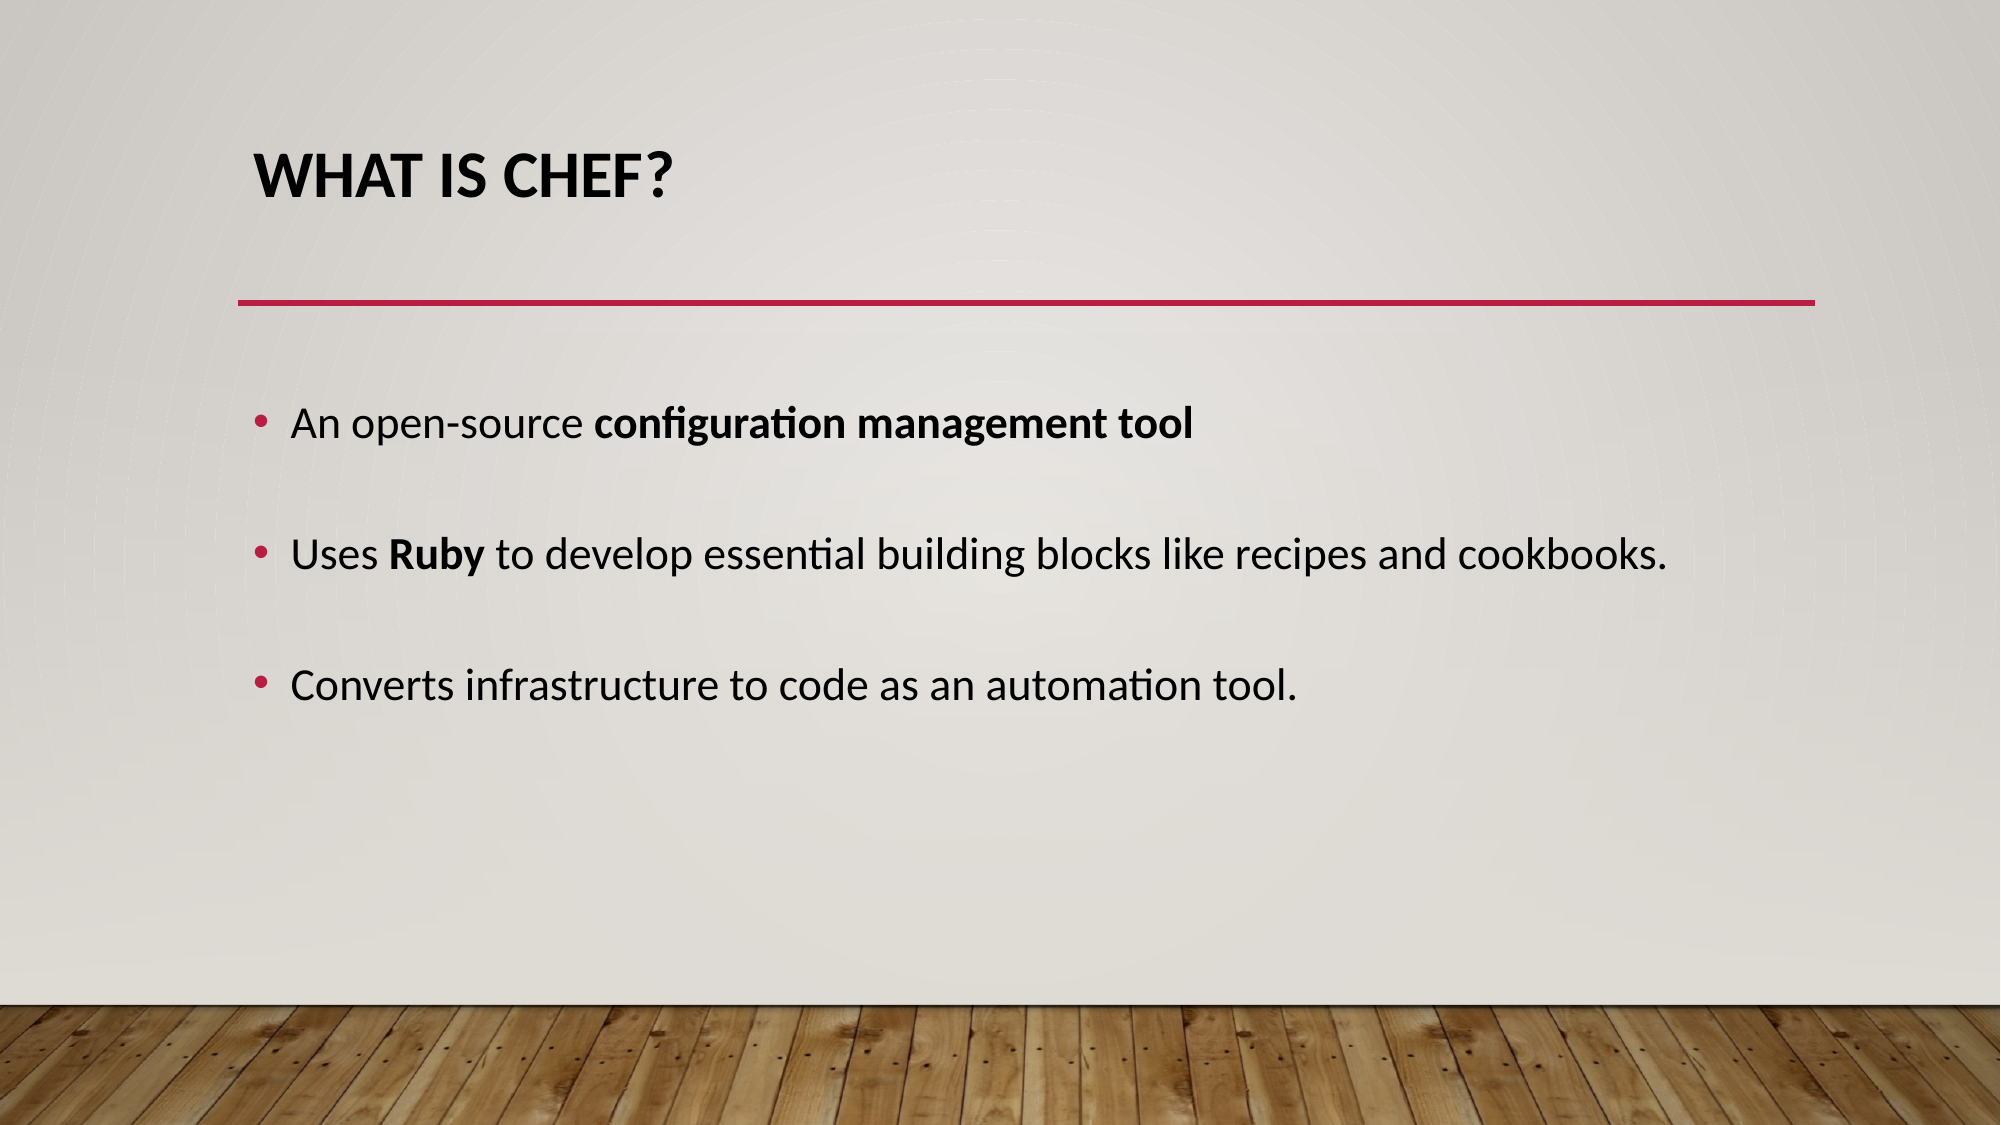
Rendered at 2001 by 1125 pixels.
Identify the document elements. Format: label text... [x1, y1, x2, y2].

picture [0, 1005, 2000, 1125]
list An open-source configuration management tool Uses Ruby to develop essential building blocks like recipes and cookbooks. Converts infrastructure to code as an automation tool. [238, 330, 1814, 897]
title What is Chef? [238, 131, 1814, 305]
